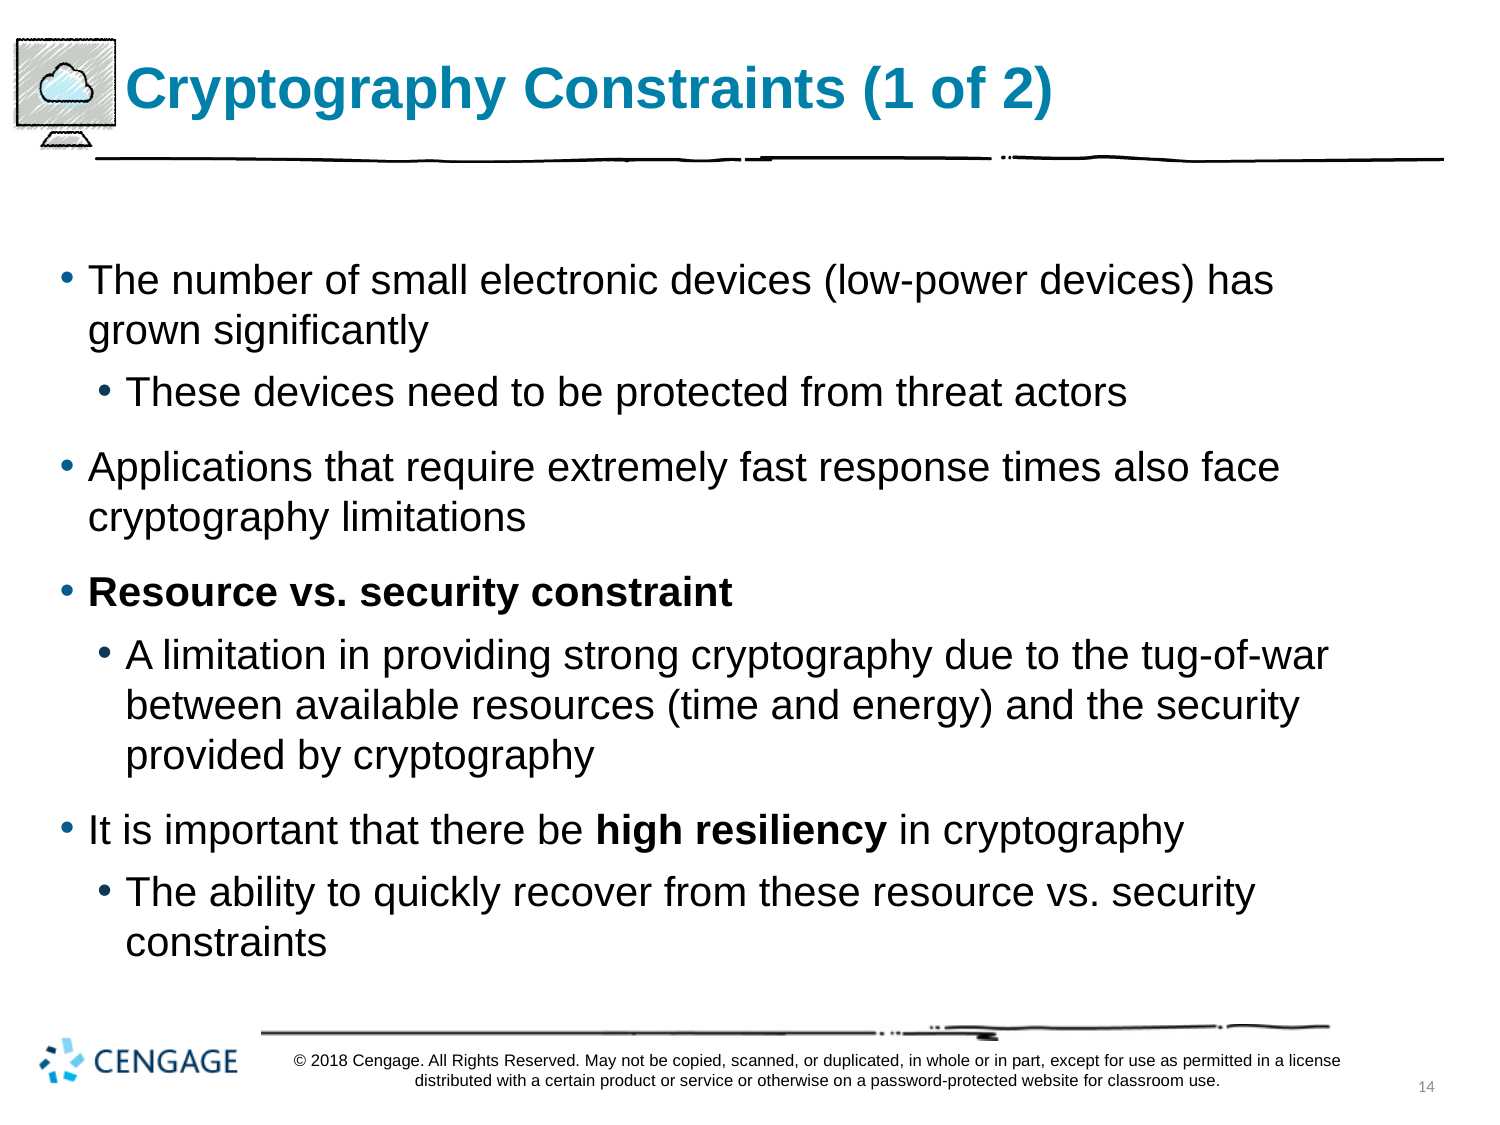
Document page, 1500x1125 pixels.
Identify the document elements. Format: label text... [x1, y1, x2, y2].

title Cryptography Constraints (1 of 2) [125, 60, 1442, 121]
picture [19, 1024, 250, 1096]
list The number of small electronic devices (low-power devices) has grown significantly These devices need to be protected from threat actors Applications that require extremely fast response times also face cryptography limitations Resource vs. security constraint A limitation in providing strong cryptography due to the tug-of-war between available resources (time and energy) and the security provided by cryptography It is important that there be high resiliency in cryptography The ability to quickly recover from these resource vs. security constraints [59, 252, 1375, 972]
picture [261, 1024, 1331, 1041]
picture [95, 155, 1444, 163]
footer © 2018 Cengage. All Rights Reserved. May not be copied, scanned, or duplicated, in whole or in part, except for use as permitted in a license distributed with a certain product or service or otherwise on a password-protected website for classroom use. [262, 1050, 1375, 1091]
picture [13, 36, 117, 151]
